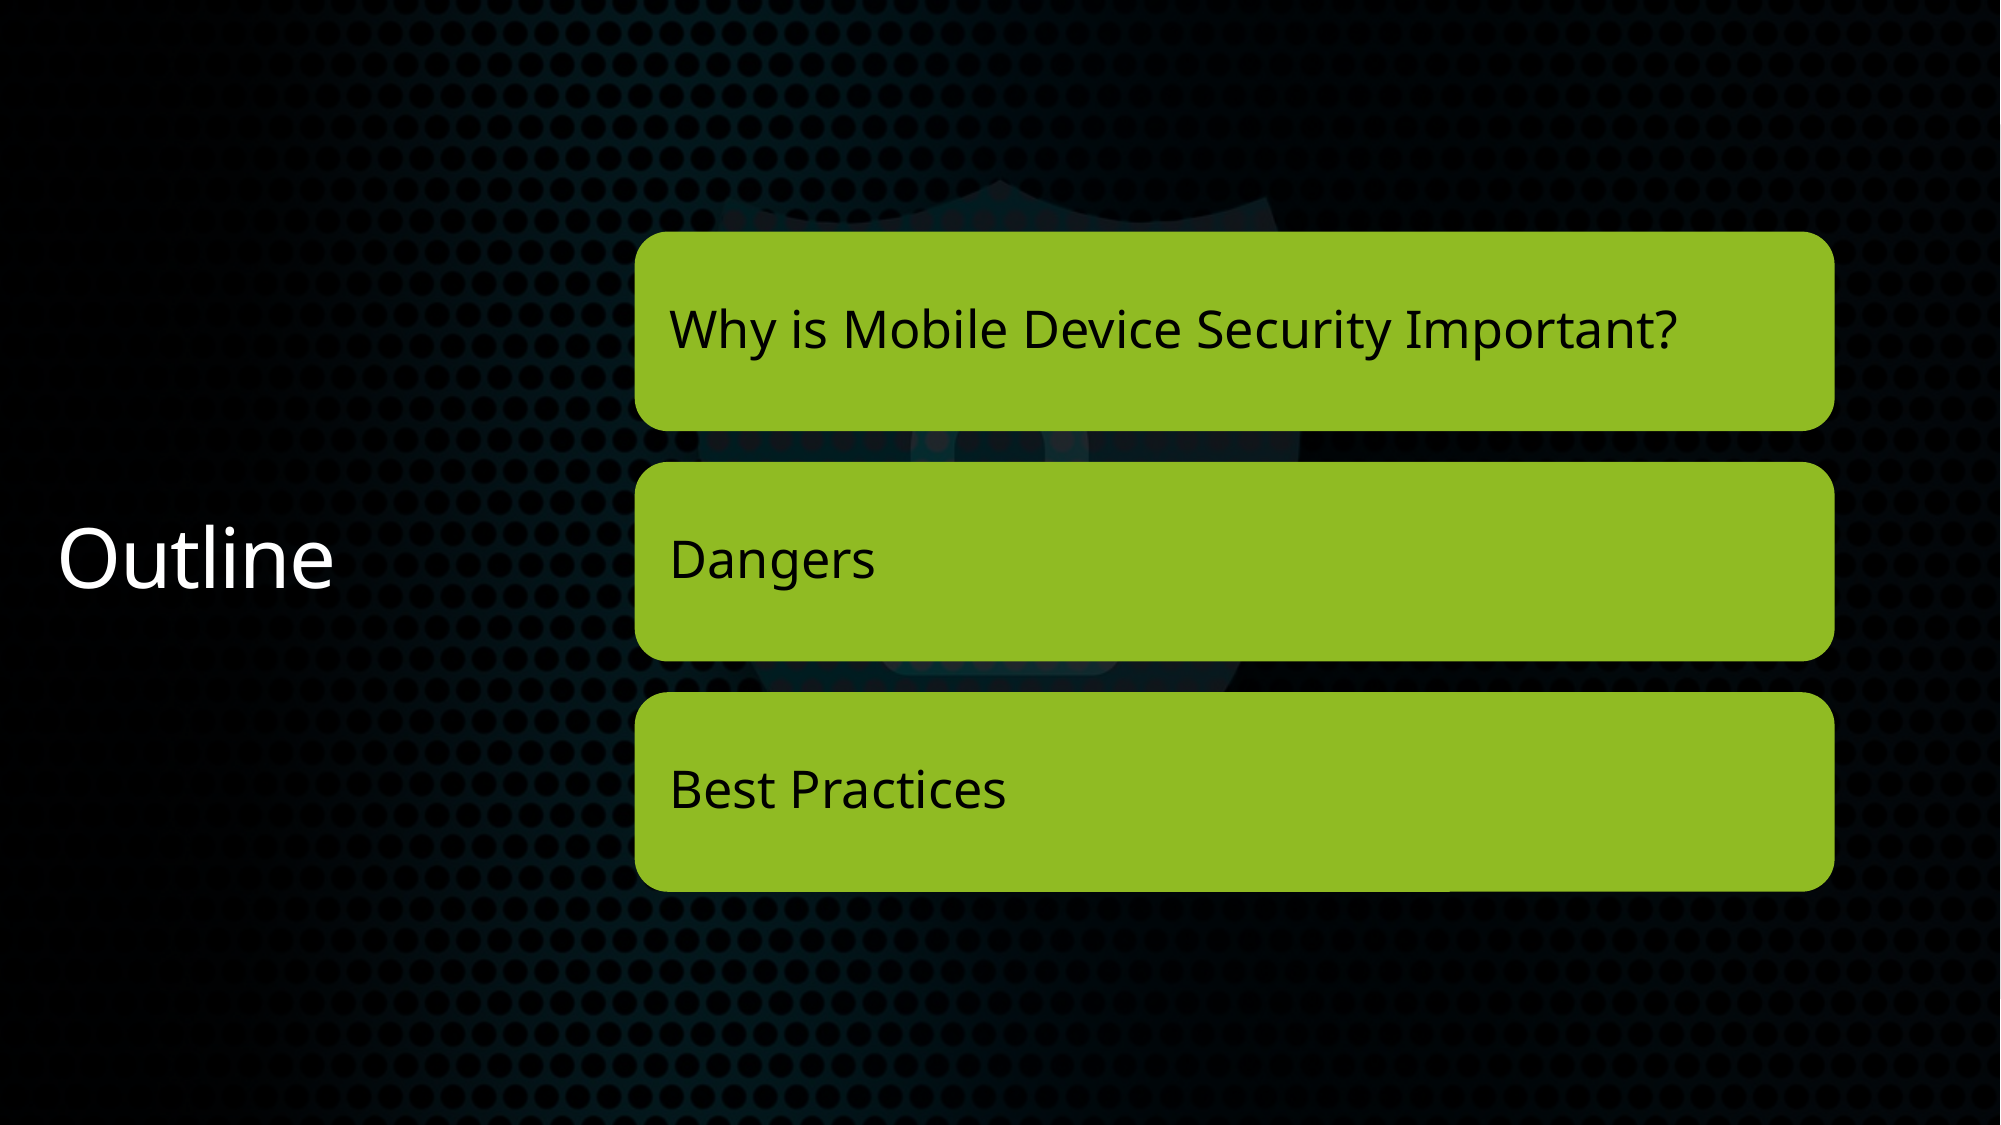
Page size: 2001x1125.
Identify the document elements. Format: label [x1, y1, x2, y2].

picture [0, 0, 2000, 1125]
list [634, 141, 1835, 982]
